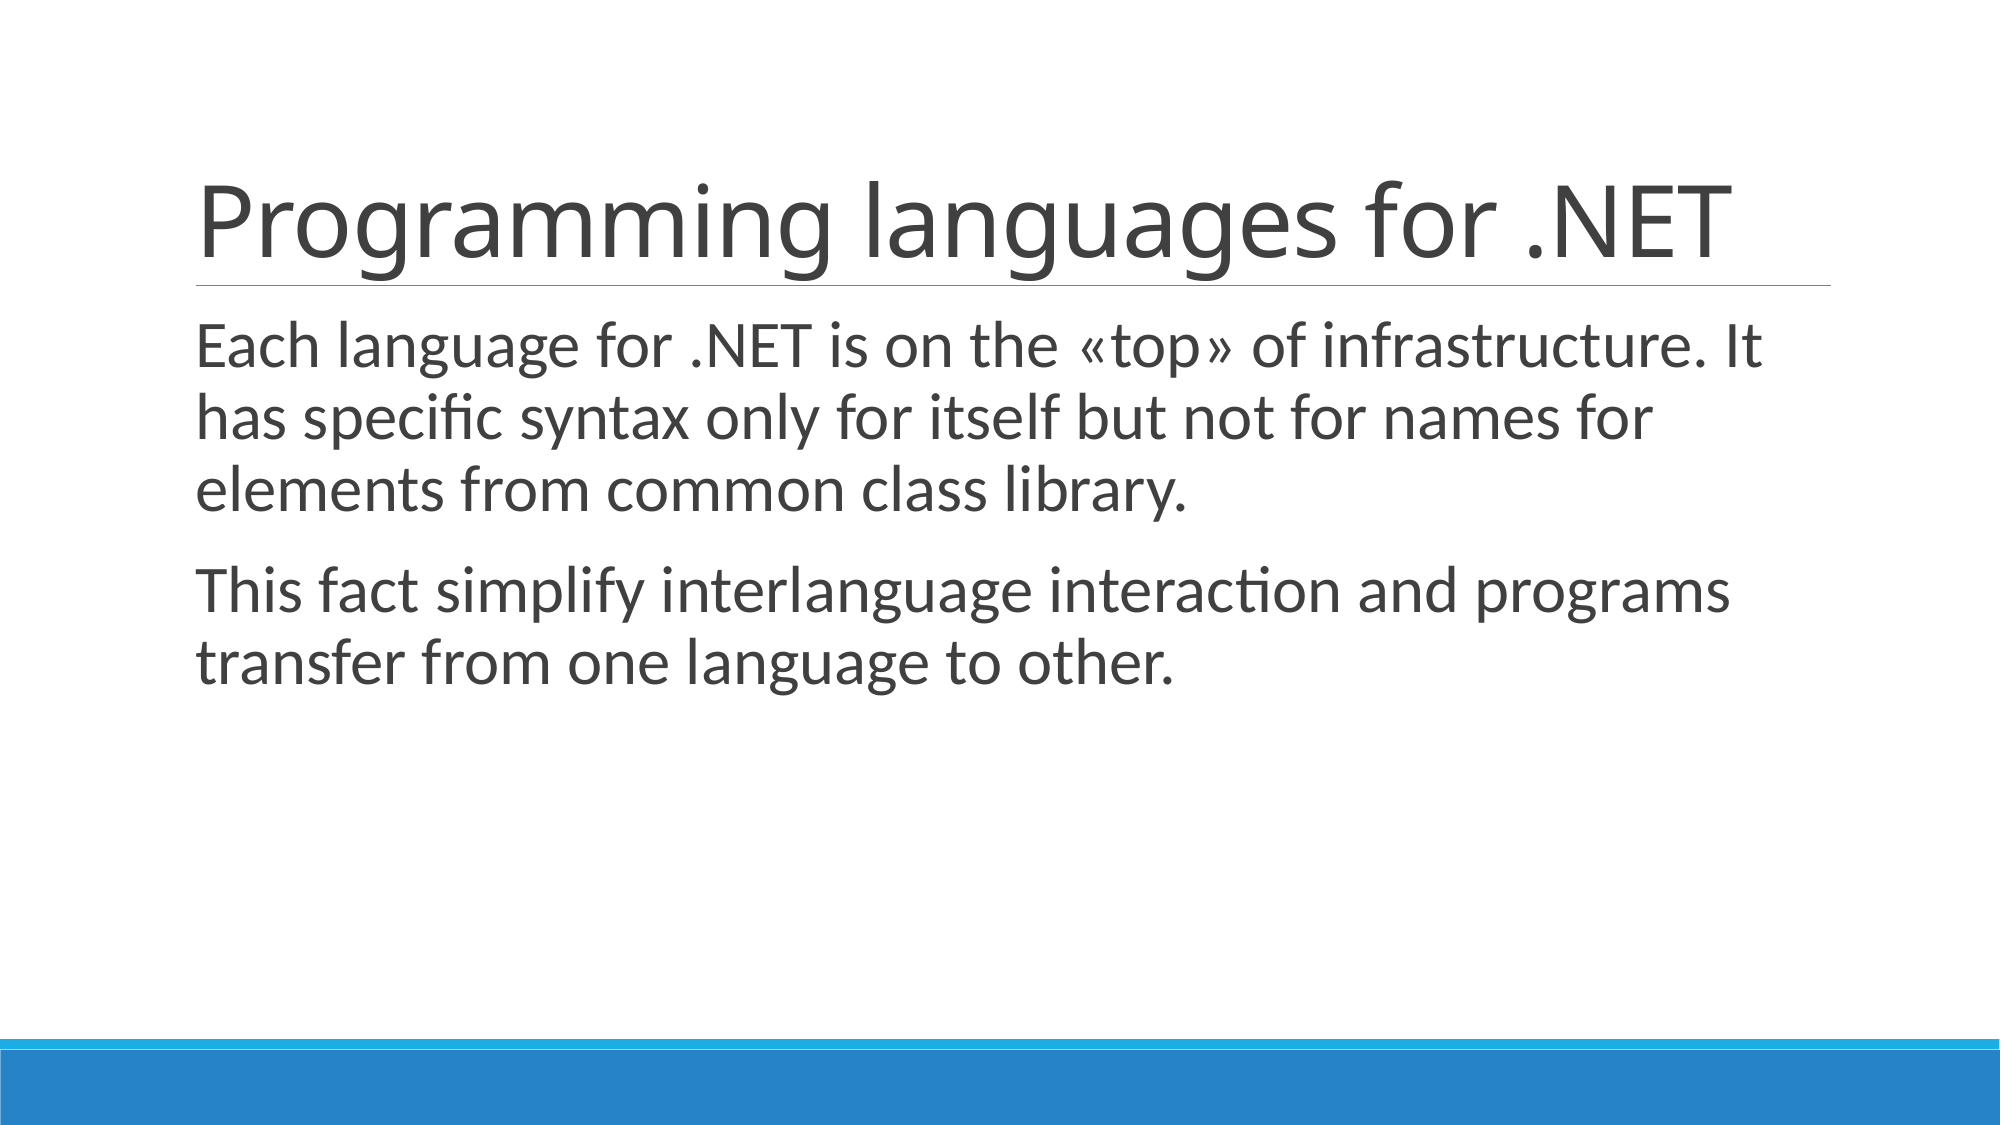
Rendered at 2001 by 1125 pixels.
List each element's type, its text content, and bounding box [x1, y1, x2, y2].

title Programming languages for .NET [180, 47, 1830, 285]
list Each language for .NET is on the «top» of infrastructure. It has specific syntax only for itself but not for names for elements from common class library. This fact simplify interlanguage interaction and programs transfer from one language to other. [180, 302, 1857, 963]
